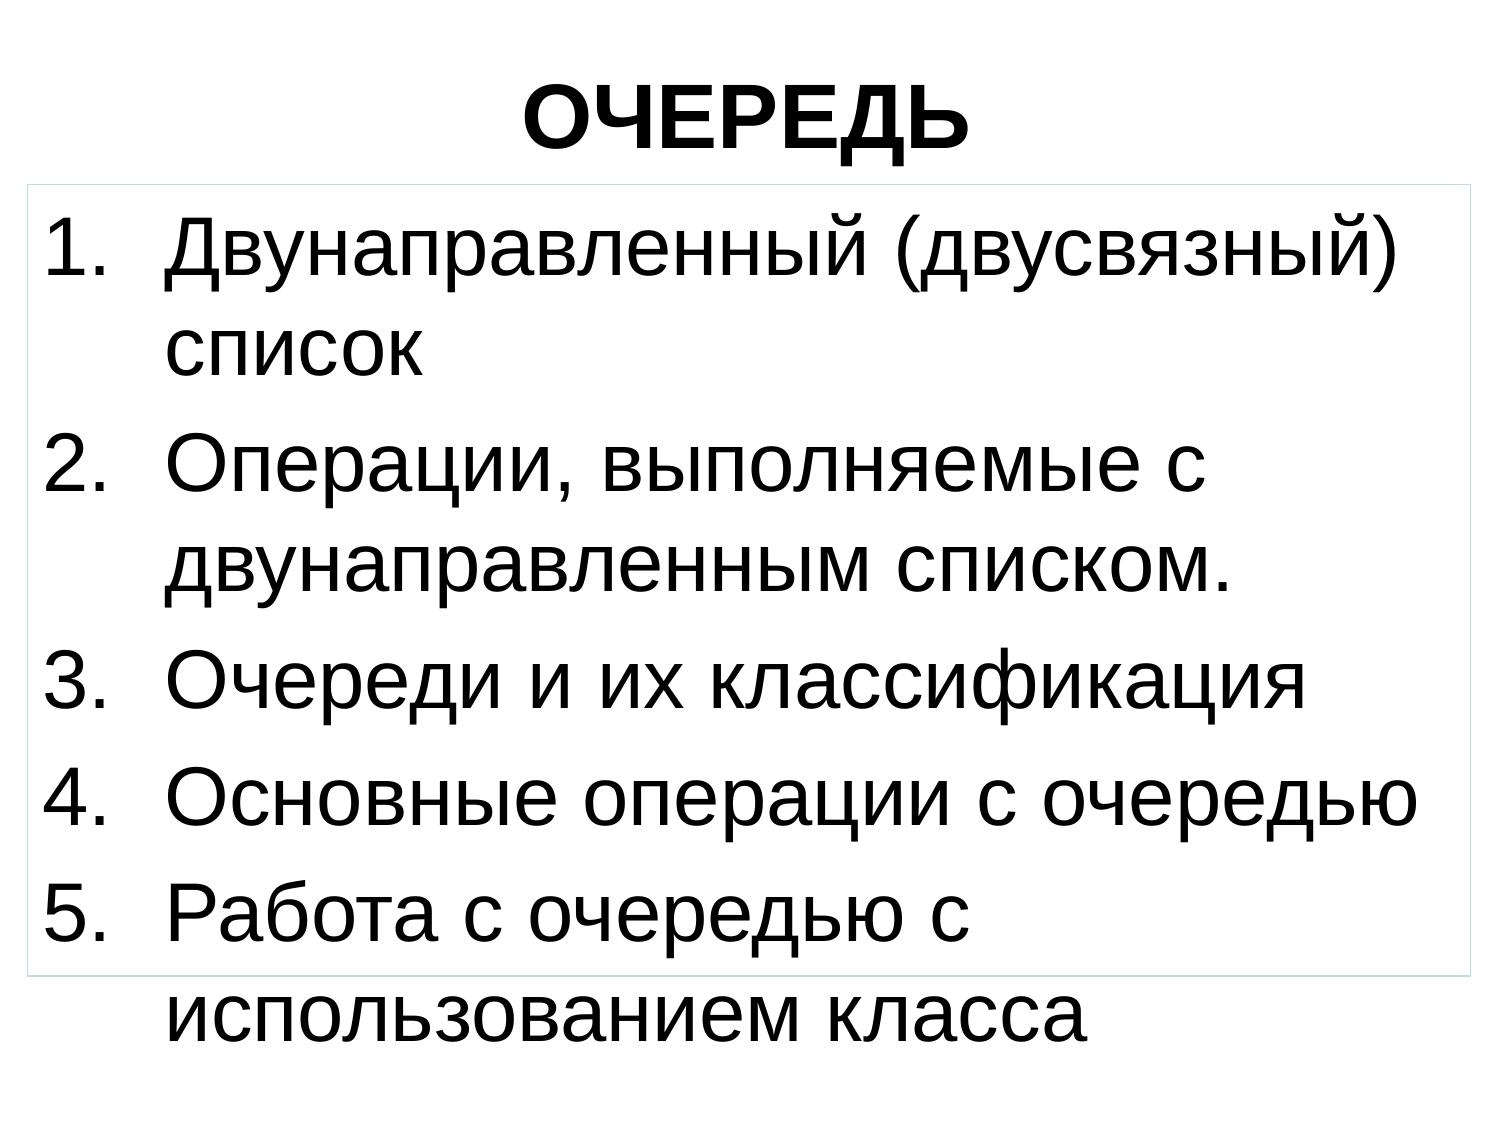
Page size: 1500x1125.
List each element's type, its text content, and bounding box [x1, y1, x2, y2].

subtitle Двунаправленный (двусвязный) список Операции, выполняемые с двунаправленным списком. Очереди и их классификация Основные операции с очередью Работа с очередью с использованием класса [27, 184, 1471, 977]
title Очередь [52, 18, 1441, 184]
